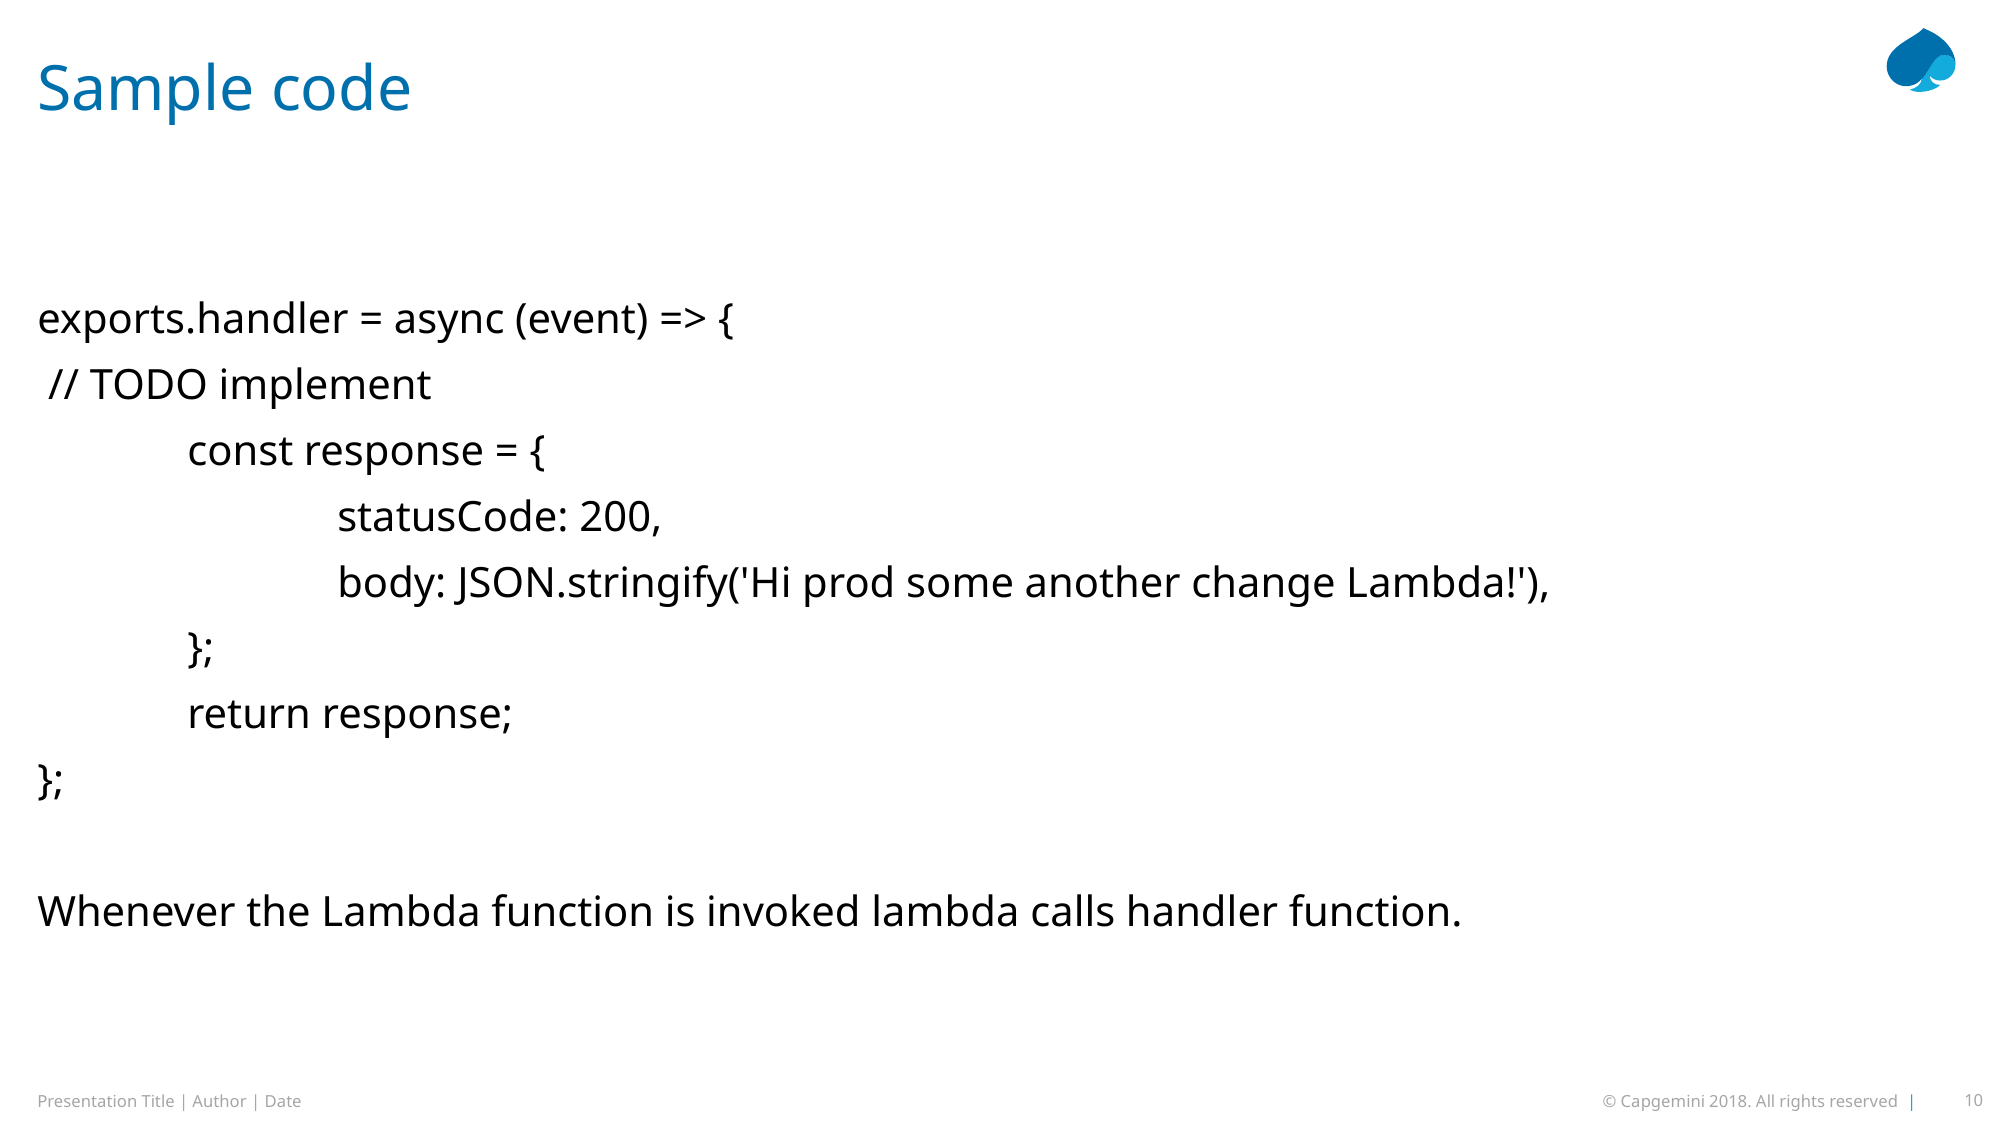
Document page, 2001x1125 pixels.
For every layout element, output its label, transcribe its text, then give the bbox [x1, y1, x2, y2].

list exports.handler = async (event) => { // TODO implement const response = { statusCode: 200, body: JSON.stringify('Hi prod some another change Lambda!'), }; return response; }; Whenever the Lambda function is invoked lambda calls handler function. [37, 297, 1957, 1031]
title Sample code [37, 0, 1863, 182]
